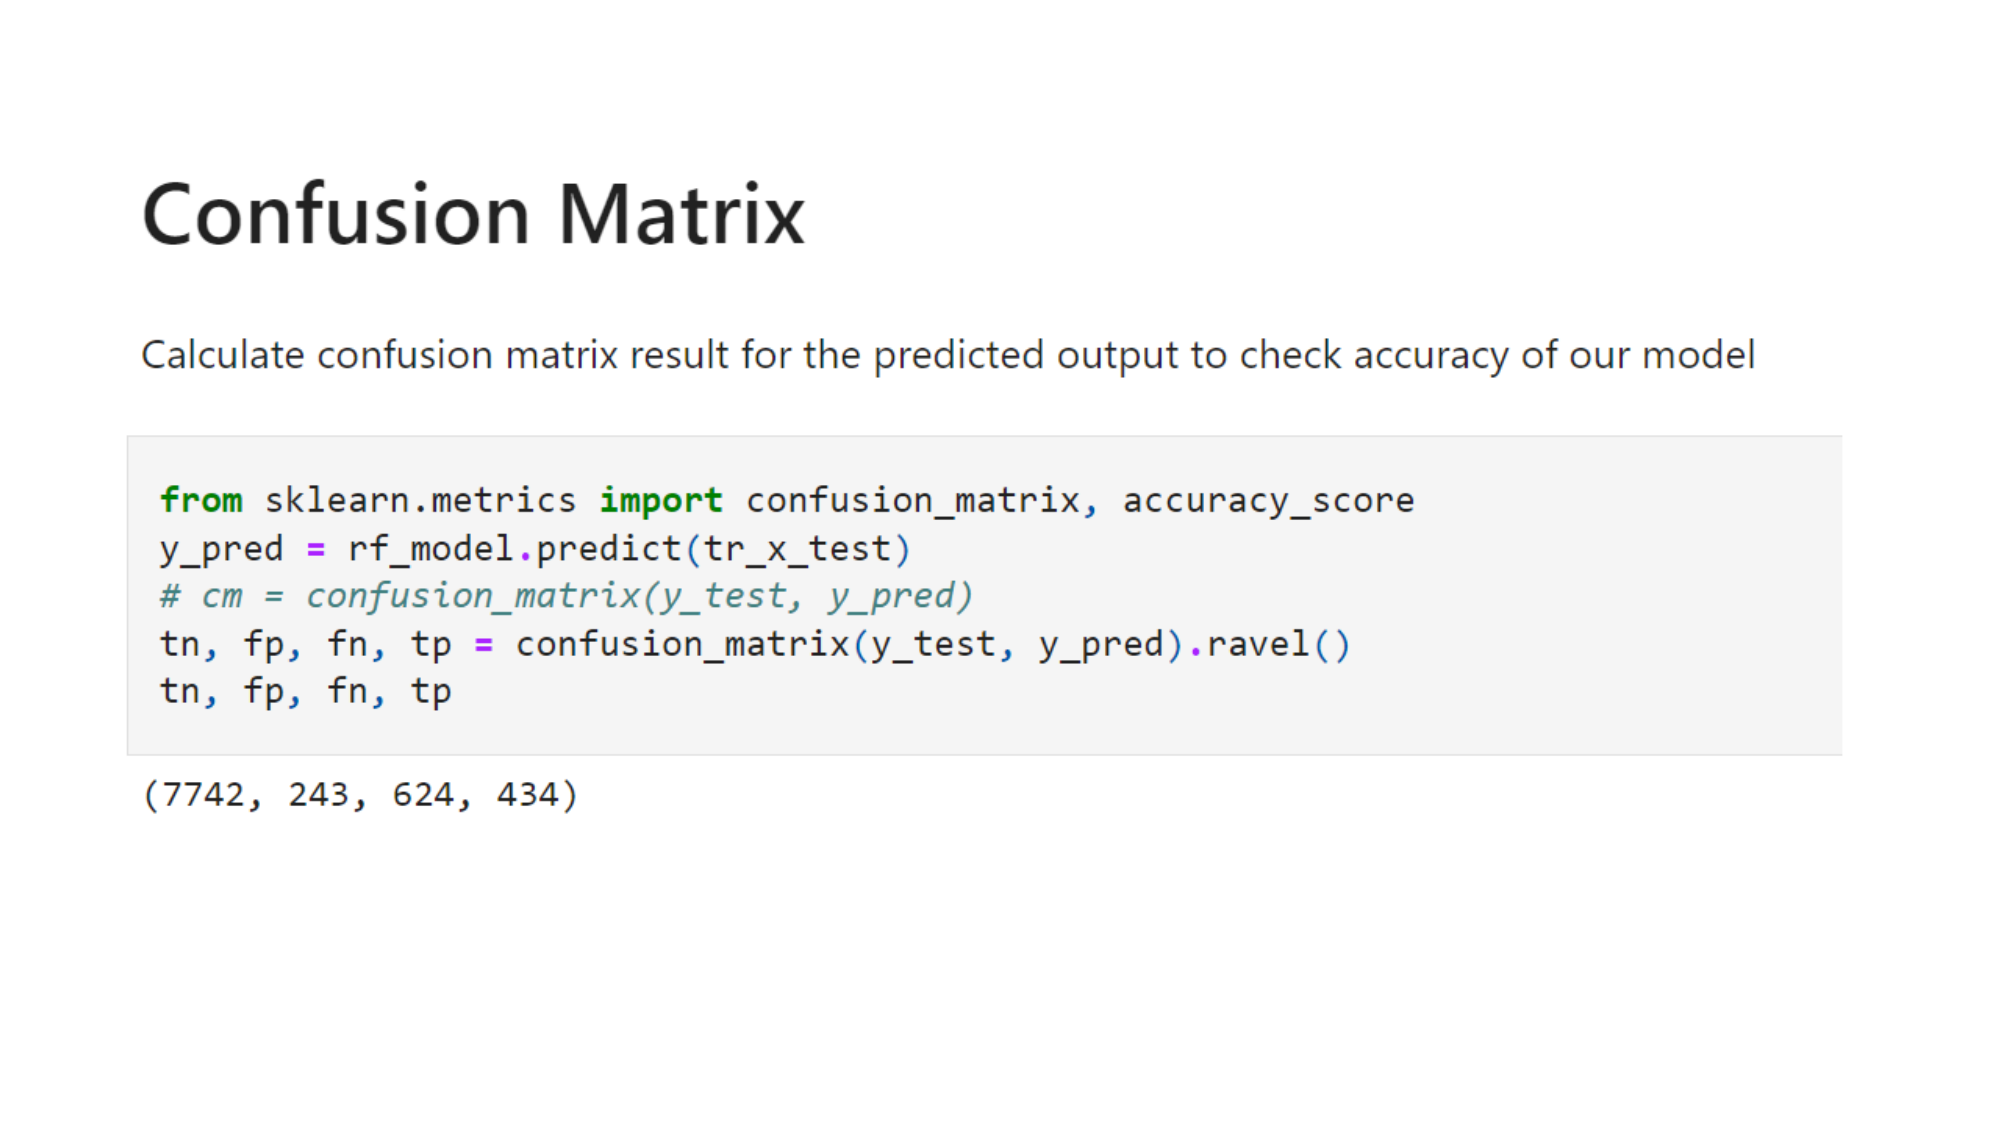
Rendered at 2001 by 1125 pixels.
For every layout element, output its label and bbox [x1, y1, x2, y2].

picture [94, 151, 1843, 860]
